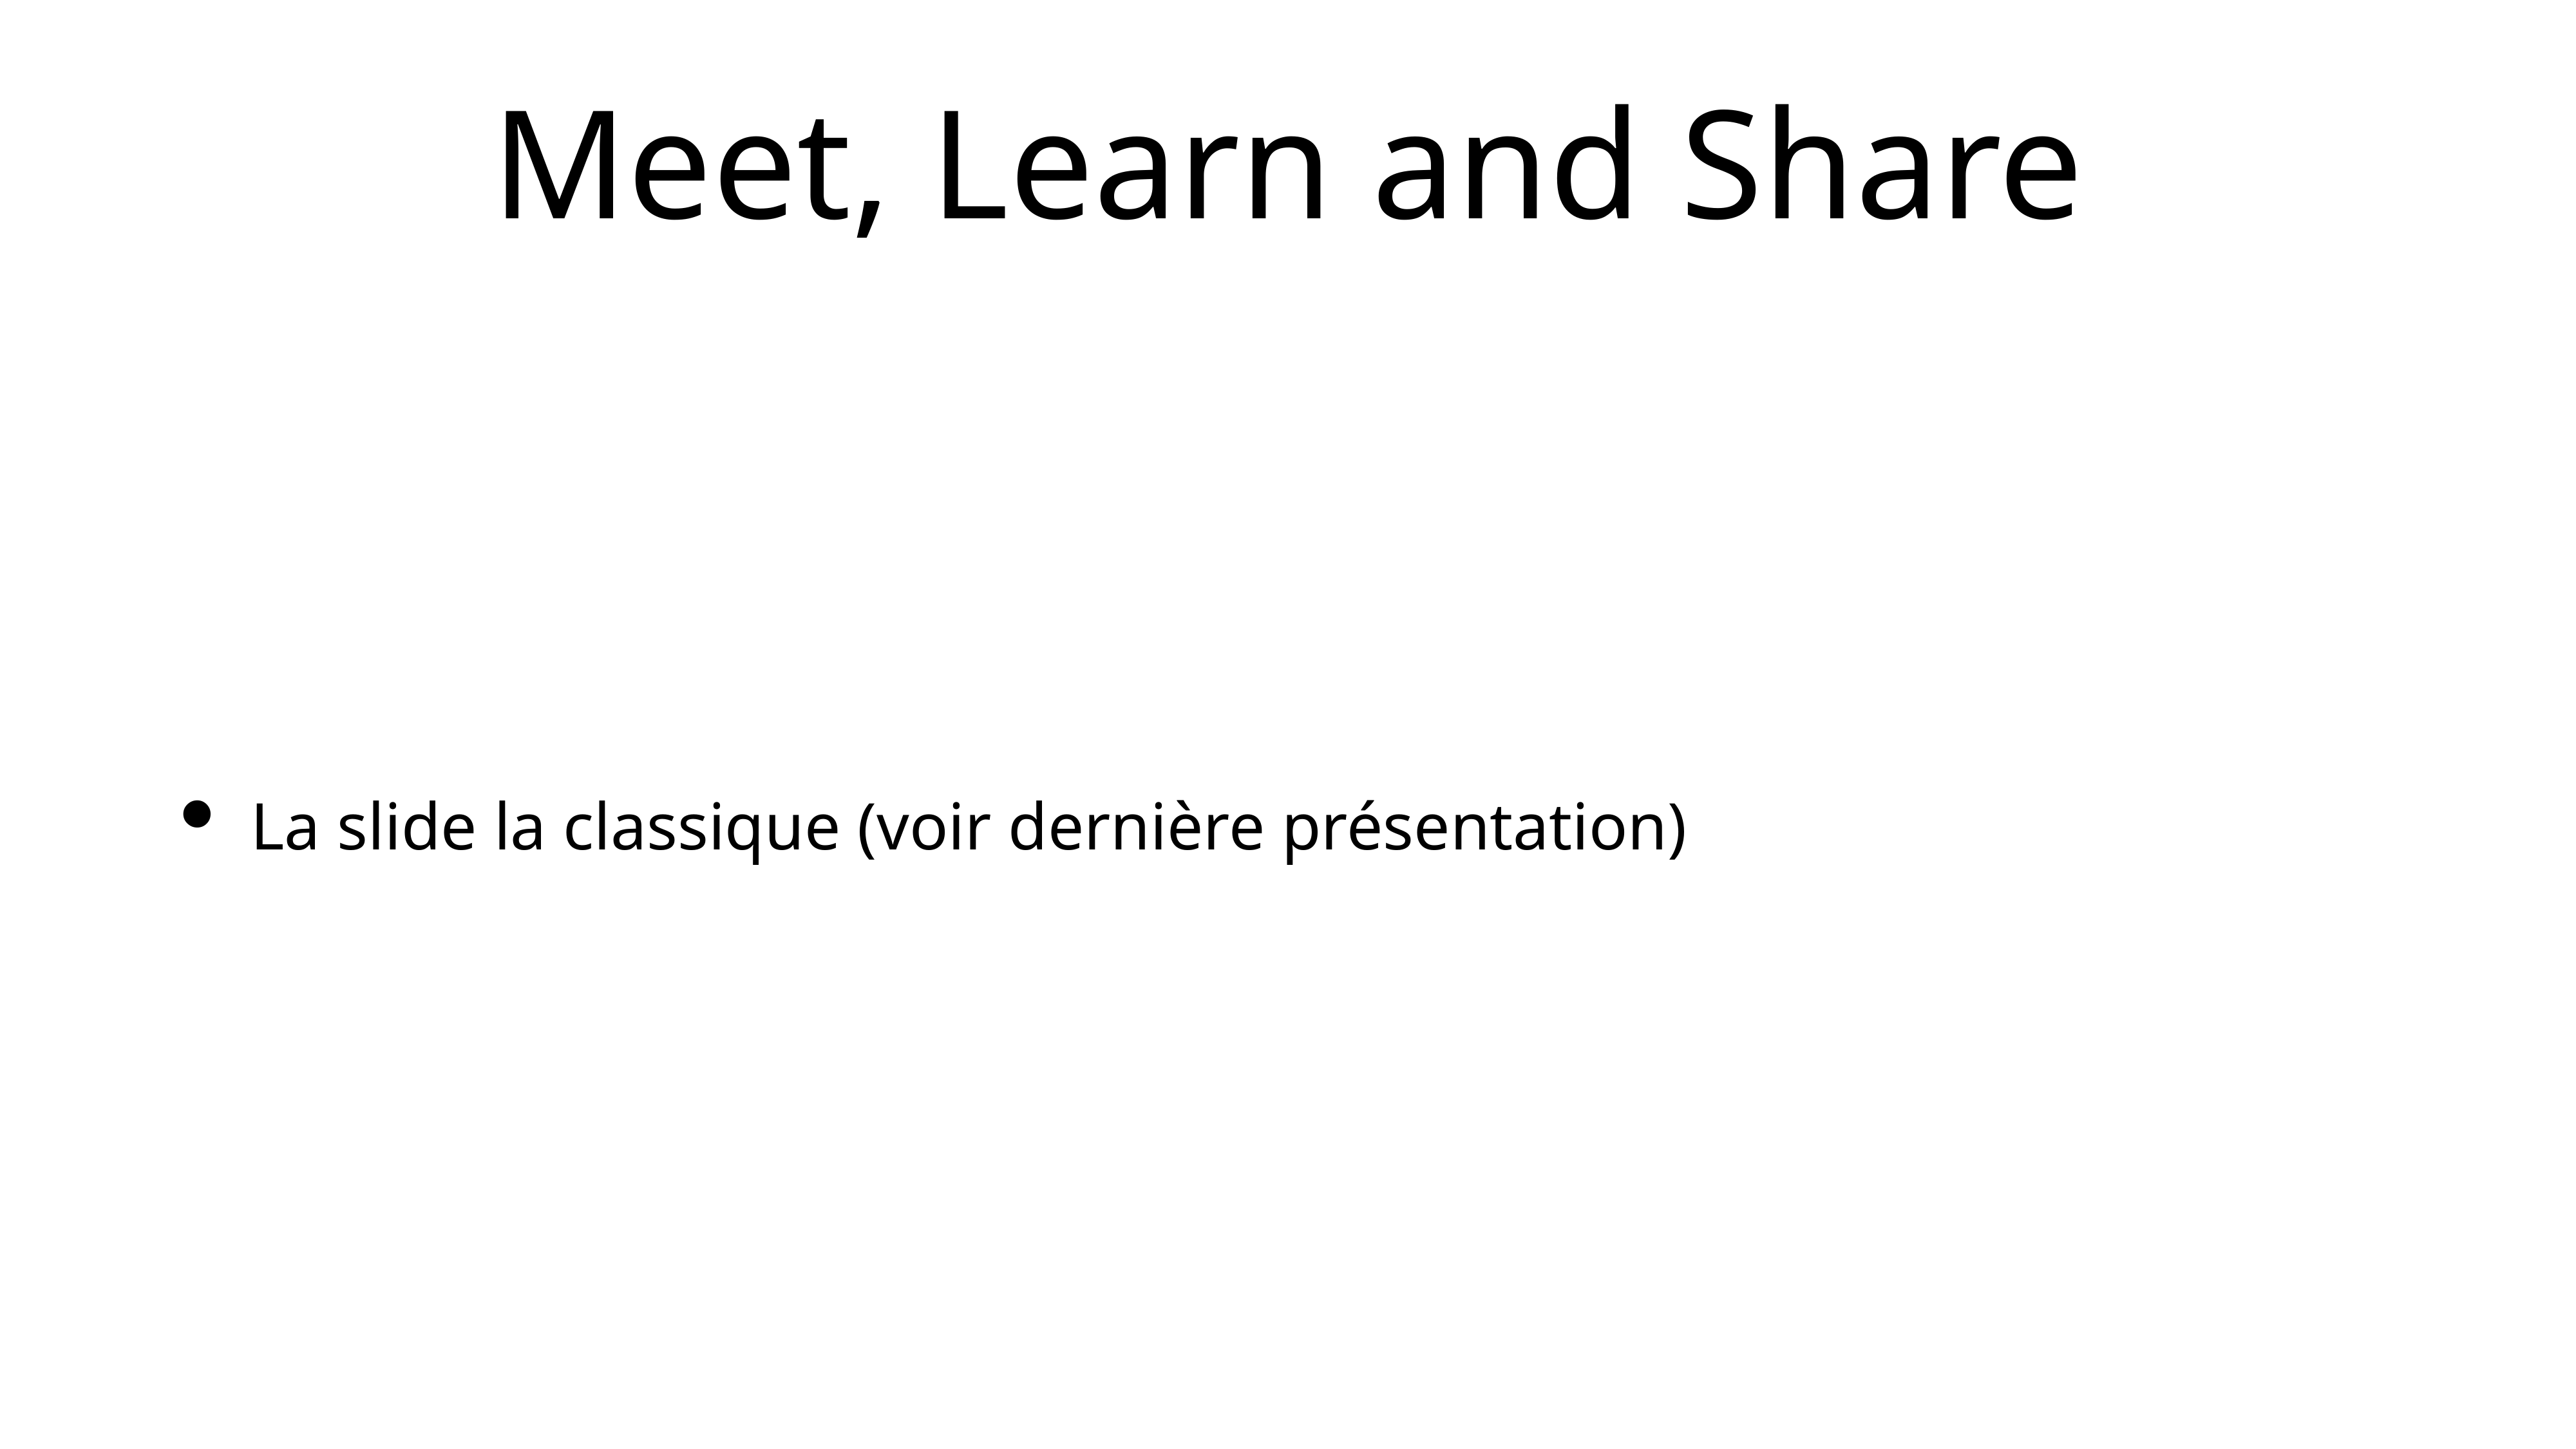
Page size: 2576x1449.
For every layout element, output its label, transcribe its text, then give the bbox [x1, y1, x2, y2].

text_box Meet, Learn and Share [178, 37, 2398, 279]
text_box La slide la classique (voir dernière présentation) [178, 332, 2398, 1315]
